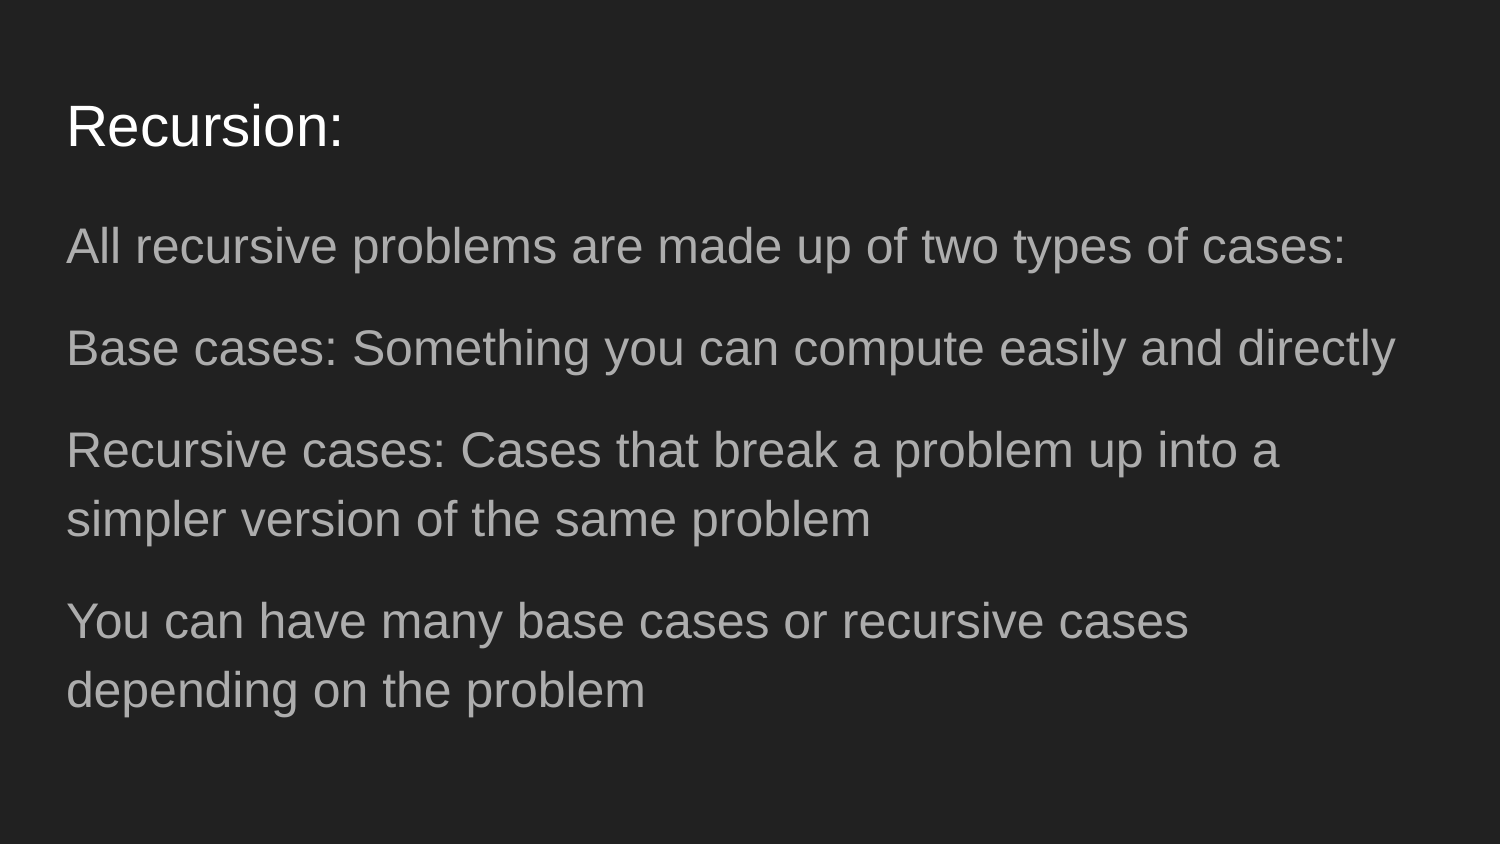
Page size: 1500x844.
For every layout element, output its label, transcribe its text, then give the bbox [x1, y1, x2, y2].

list All recursive problems are made up of two types of cases: Base cases: Something you can compute easily and directly Recursive cases: Cases that break a problem up into a simpler version of the same problem You can have many base cases or recursive cases depending on the problem [51, 189, 1449, 750]
title Recursion: [51, 72, 1449, 167]
